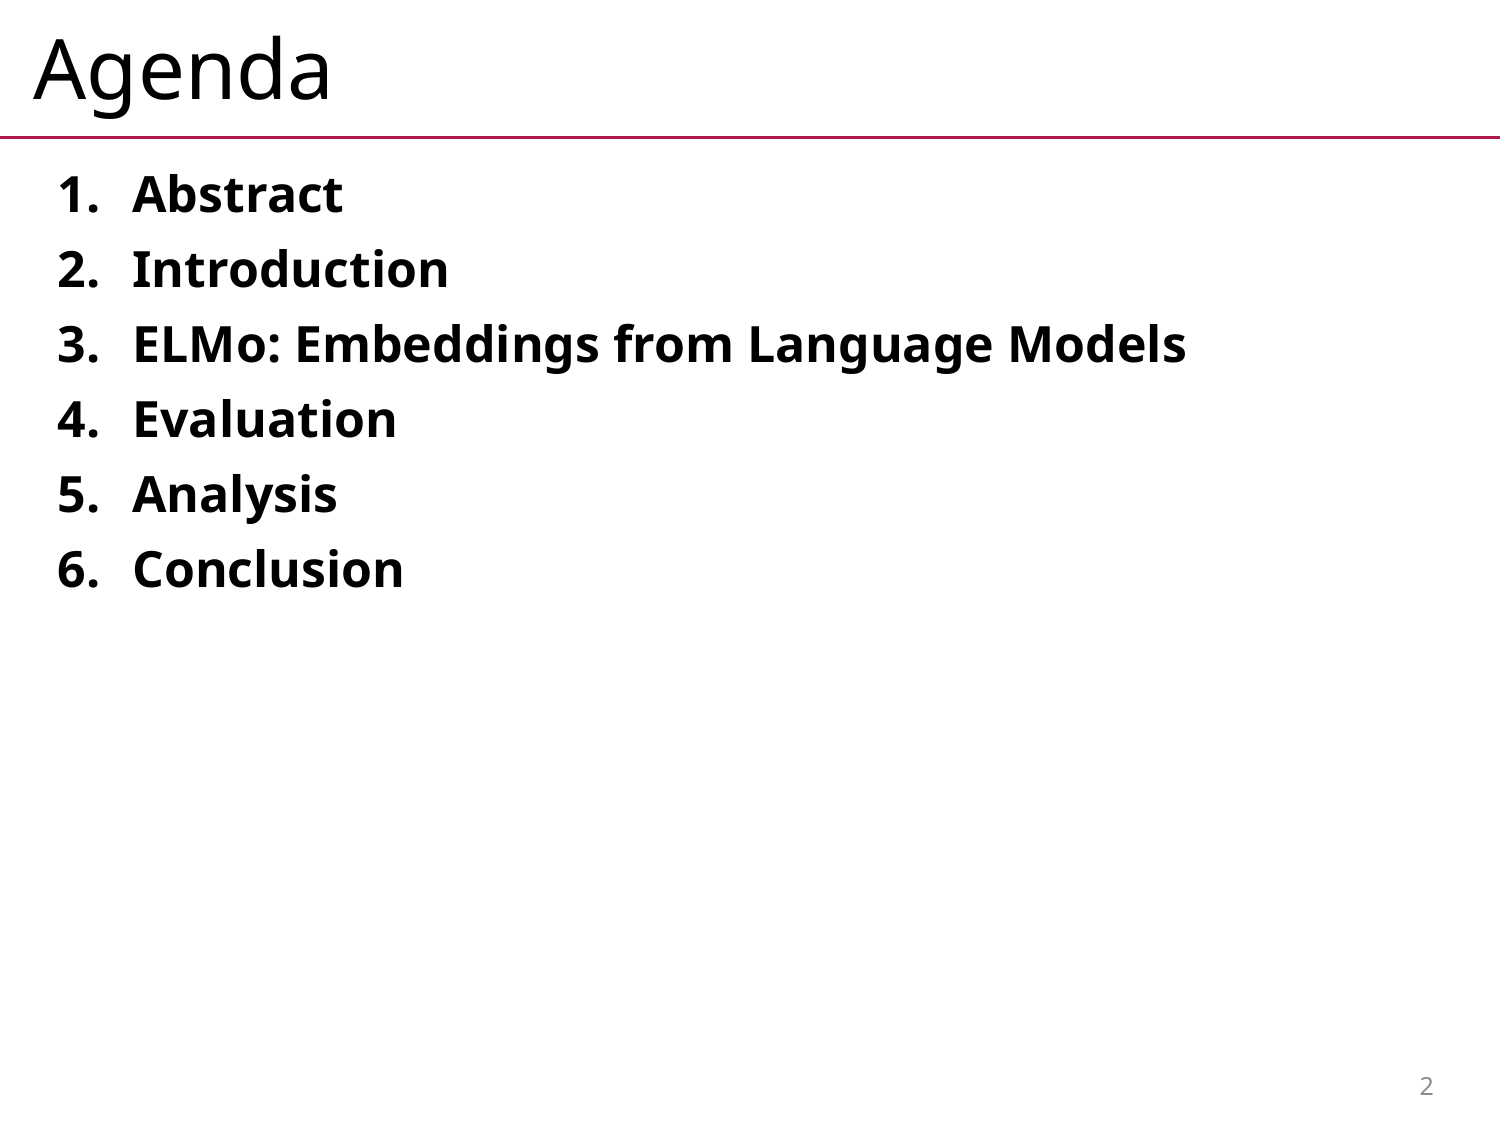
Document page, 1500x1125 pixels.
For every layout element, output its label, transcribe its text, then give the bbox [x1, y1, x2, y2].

list Abstract Introduction ELMo: Embeddings from Language Models Evaluation Analysis Conclusion [42, 162, 1459, 1120]
slide_number 2 [1111, 1057, 1449, 1118]
title Agenda [18, 19, 1313, 126]
